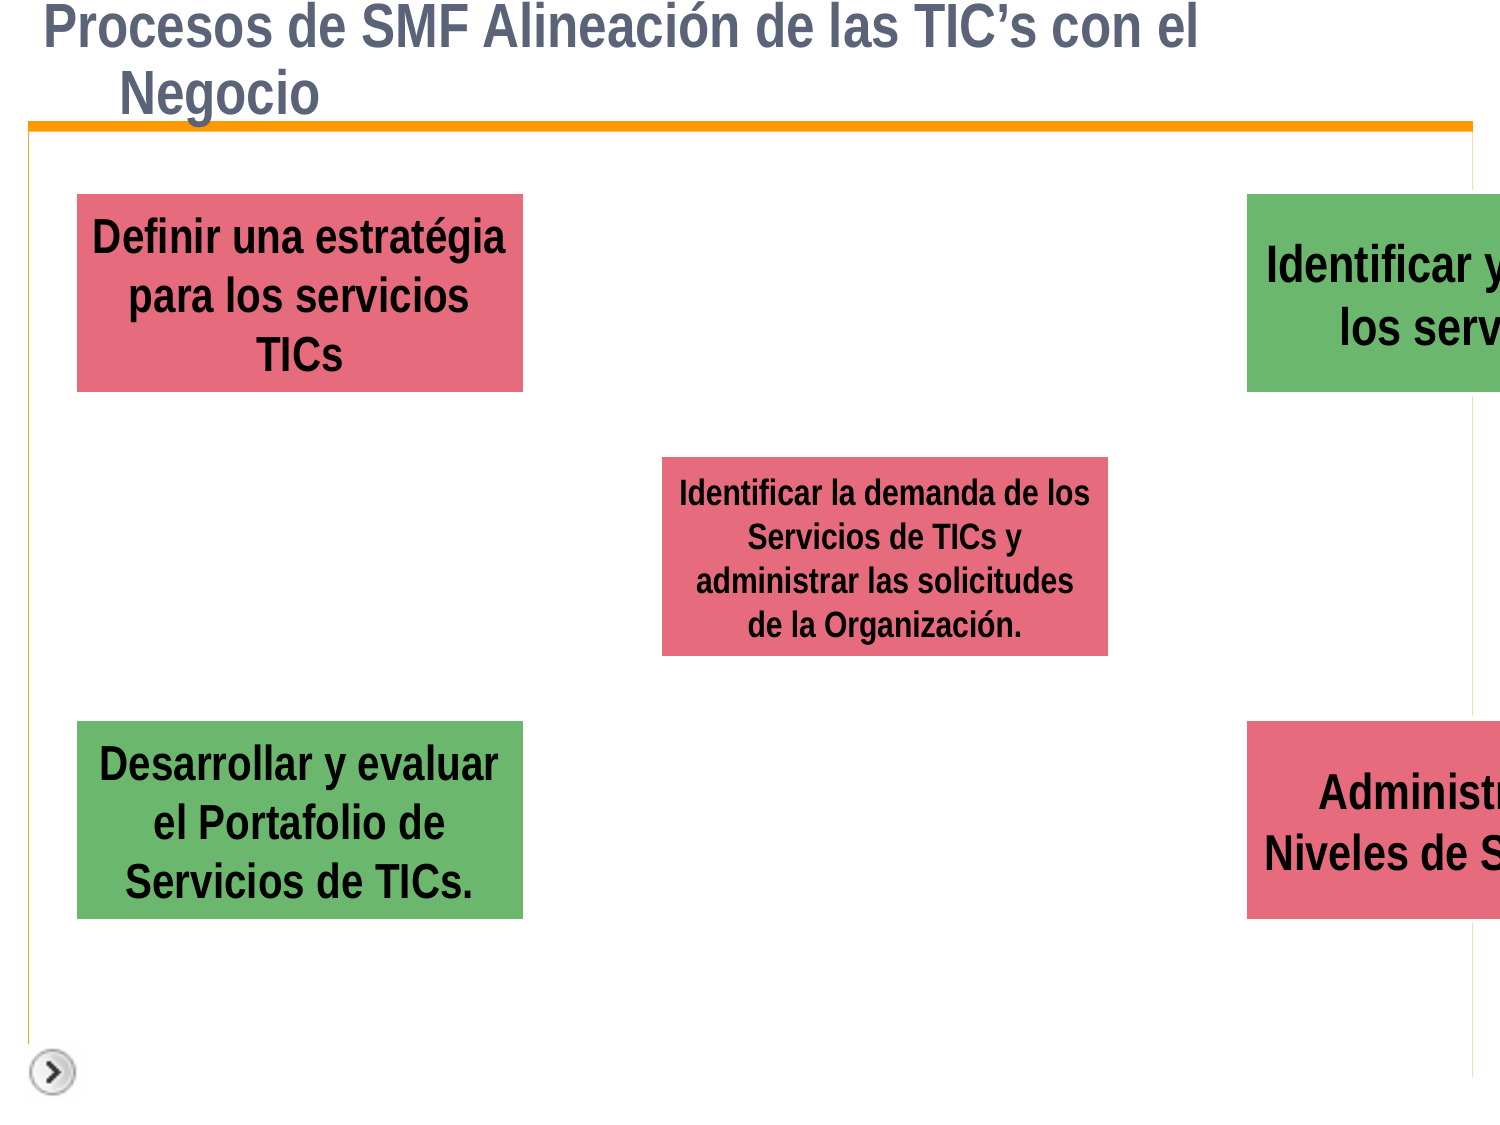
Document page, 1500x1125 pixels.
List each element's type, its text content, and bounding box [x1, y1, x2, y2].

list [74, 191, 1426, 1076]
title Procesos de SMF Alineación de las TIC’s con el Negocio [27, 0, 1426, 138]
picture [23, 1042, 82, 1103]
